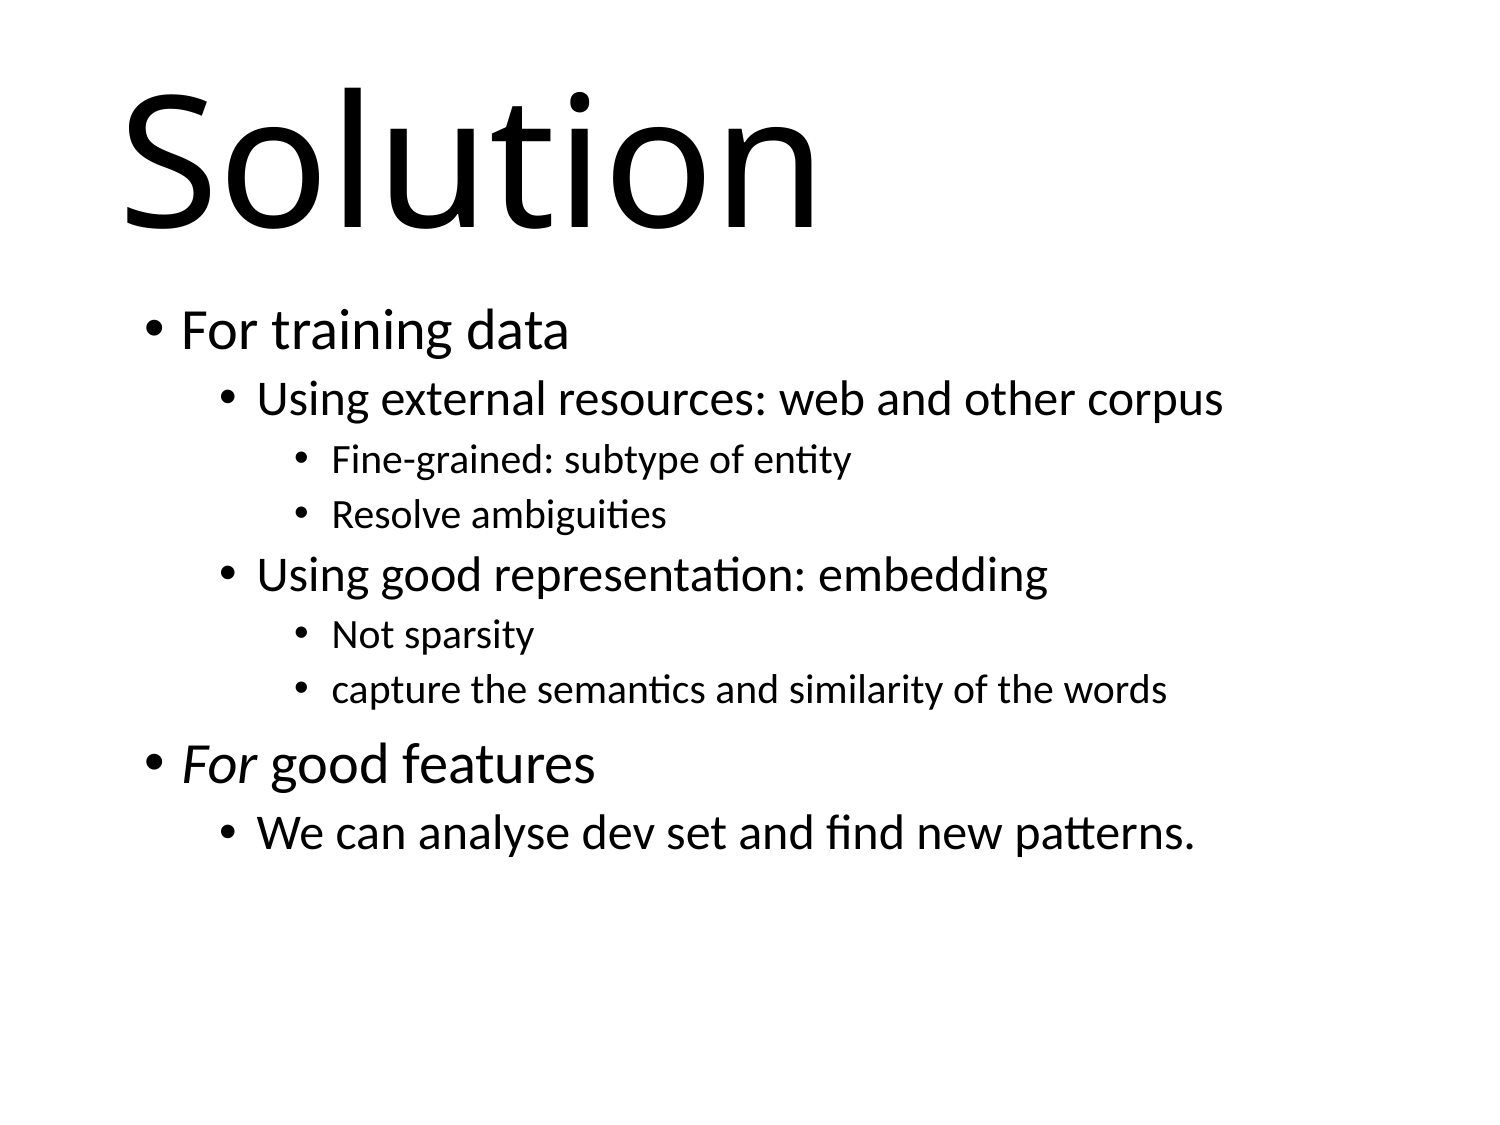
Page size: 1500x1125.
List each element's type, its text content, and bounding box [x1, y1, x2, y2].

title Solution [103, 59, 1397, 278]
list For training data Using external resources: web and other corpus Fine-grained: subtype of entity Resolve ambiguities Using good representation: embedding Not sparsity capture the semantics and similarity of the words For good features We can analyse dev set and find new patterns. [129, 291, 1423, 1006]
